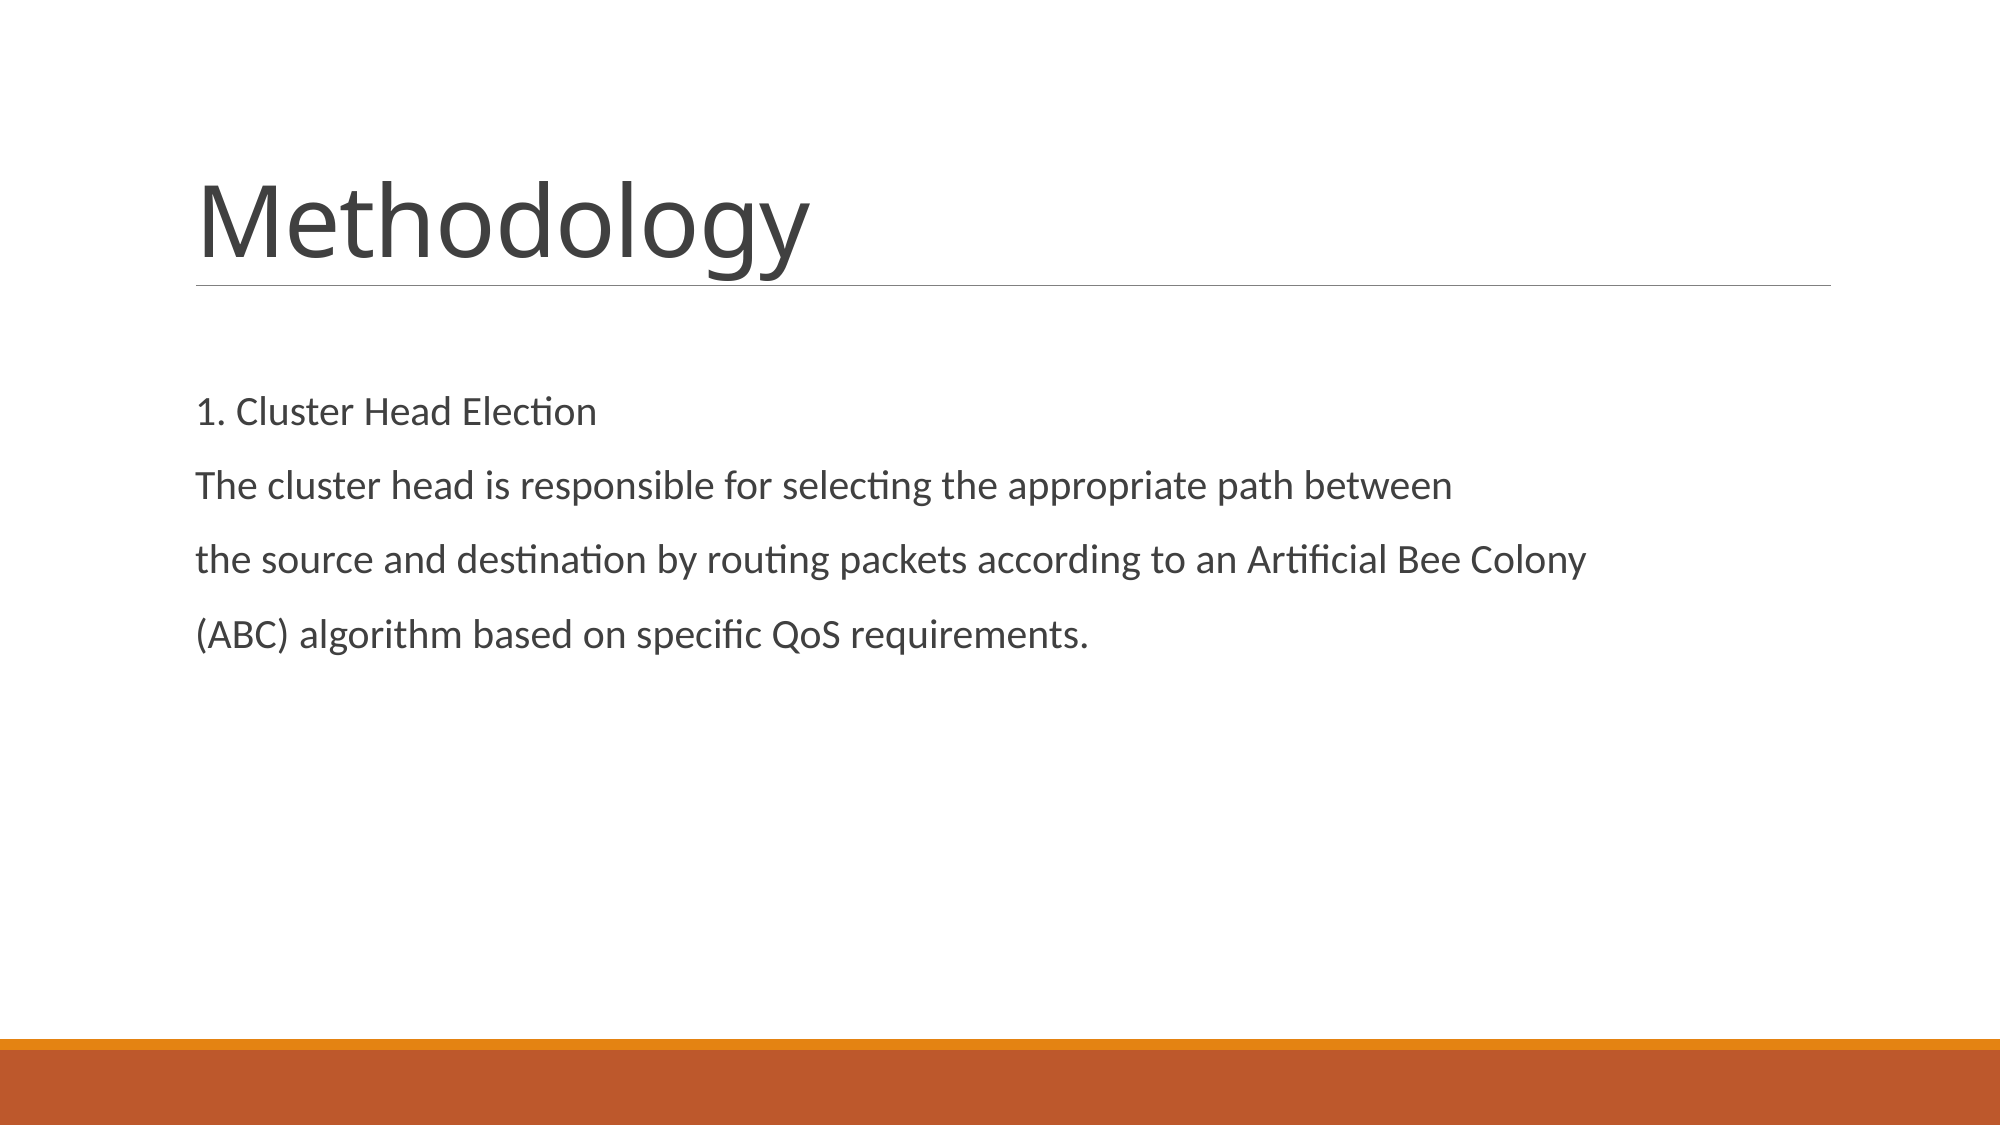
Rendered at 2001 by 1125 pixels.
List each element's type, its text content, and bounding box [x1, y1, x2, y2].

title Methodology [180, 47, 1830, 285]
list 1. Cluster Head Election The cluster head is responsible for selecting the appropriate path between the source and destination by routing packets according to an Artificial Bee Colony (ABC) algorithm based on specific QoS requirements. [180, 302, 1830, 963]
